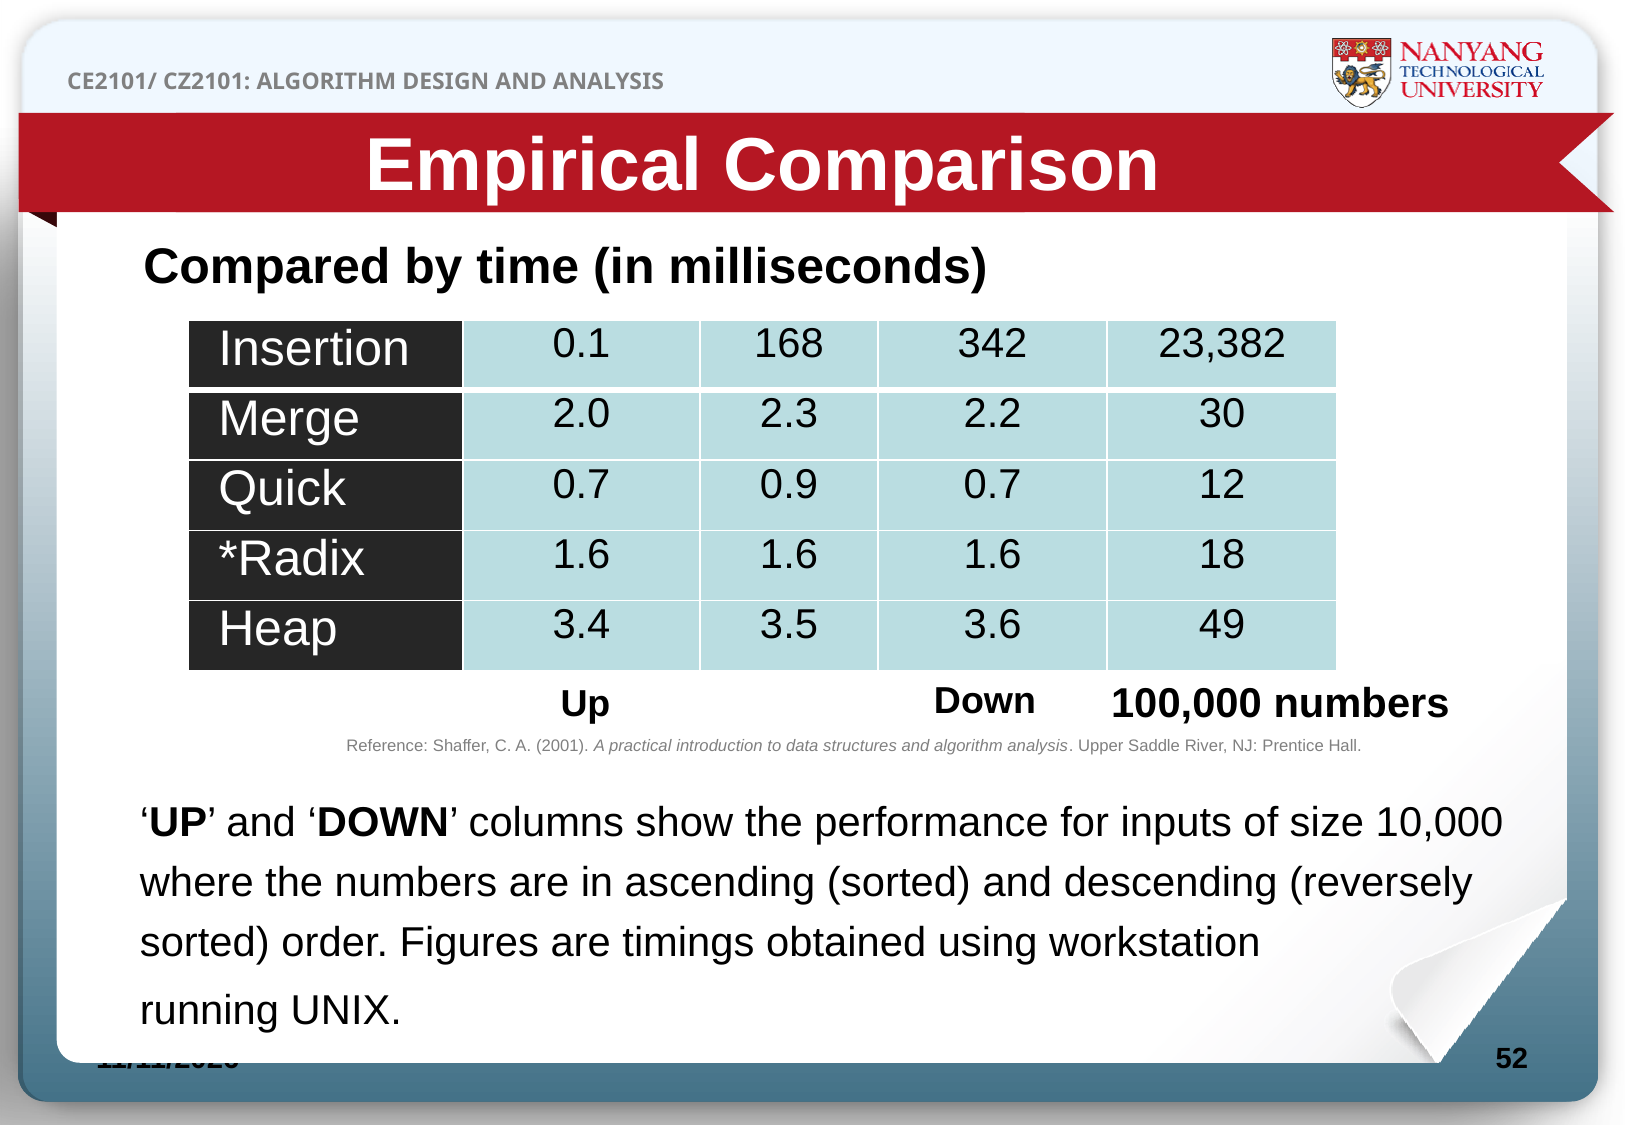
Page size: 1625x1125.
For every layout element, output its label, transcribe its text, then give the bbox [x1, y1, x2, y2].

table_cell 2.3 [701, 393, 877, 459]
text_box Reference: Shaffer, C. A. (2001). A practical introduction to data structures and algorithm analysis. Upper Saddle River, NJ: Prentice Hall. [331, 723, 1383, 762]
table_cell Heap [189, 601, 462, 670]
table_cell 12 [1108, 461, 1336, 530]
table_cell 2.0 [464, 393, 699, 459]
table_cell 18 [1108, 531, 1336, 600]
table_header 23,382 [1108, 321, 1336, 387]
picture [0, 0, 1625, 1125]
table_cell 49 [1108, 601, 1336, 670]
table_cell 1.6 [464, 531, 699, 600]
table_cell 0.7 [879, 461, 1106, 530]
table_header 168 [701, 321, 877, 387]
list Empirical Comparison [60, 119, 1467, 201]
table_cell 3.5 [701, 601, 877, 670]
text_box Compared by time (in milliseconds) [128, 214, 1004, 302]
text_box Down [919, 672, 1052, 729]
table_cell Quick [189, 461, 462, 530]
table_cell 30 [1108, 393, 1336, 459]
text_box ‘UP’ and ‘DOWN’ columns show the performance for inputs of size 10,000 where the numbers are in ascending (sorted) and descending (reversely sorted) order. Figures are timings obtained using workstation running UNIX. [124, 776, 1590, 1123]
text_box Up [545, 672, 626, 732]
table_cell 1.6 [879, 531, 1106, 600]
table_cell *Radix [189, 531, 462, 600]
table_cell 3.4 [464, 601, 699, 670]
text_box 100,000 numbers [1096, 658, 1465, 734]
table_cell 0.9 [701, 461, 877, 530]
table_cell Merge [189, 393, 462, 459]
table_cell 3.6 [879, 601, 1106, 670]
table_header 342 [879, 321, 1106, 387]
table_cell 2.2 [879, 393, 1106, 459]
table_cell 1.6 [701, 531, 877, 600]
table_header 0.1 [464, 321, 699, 387]
table_header Insertion [189, 321, 462, 387]
table_cell 0.7 [464, 461, 699, 530]
